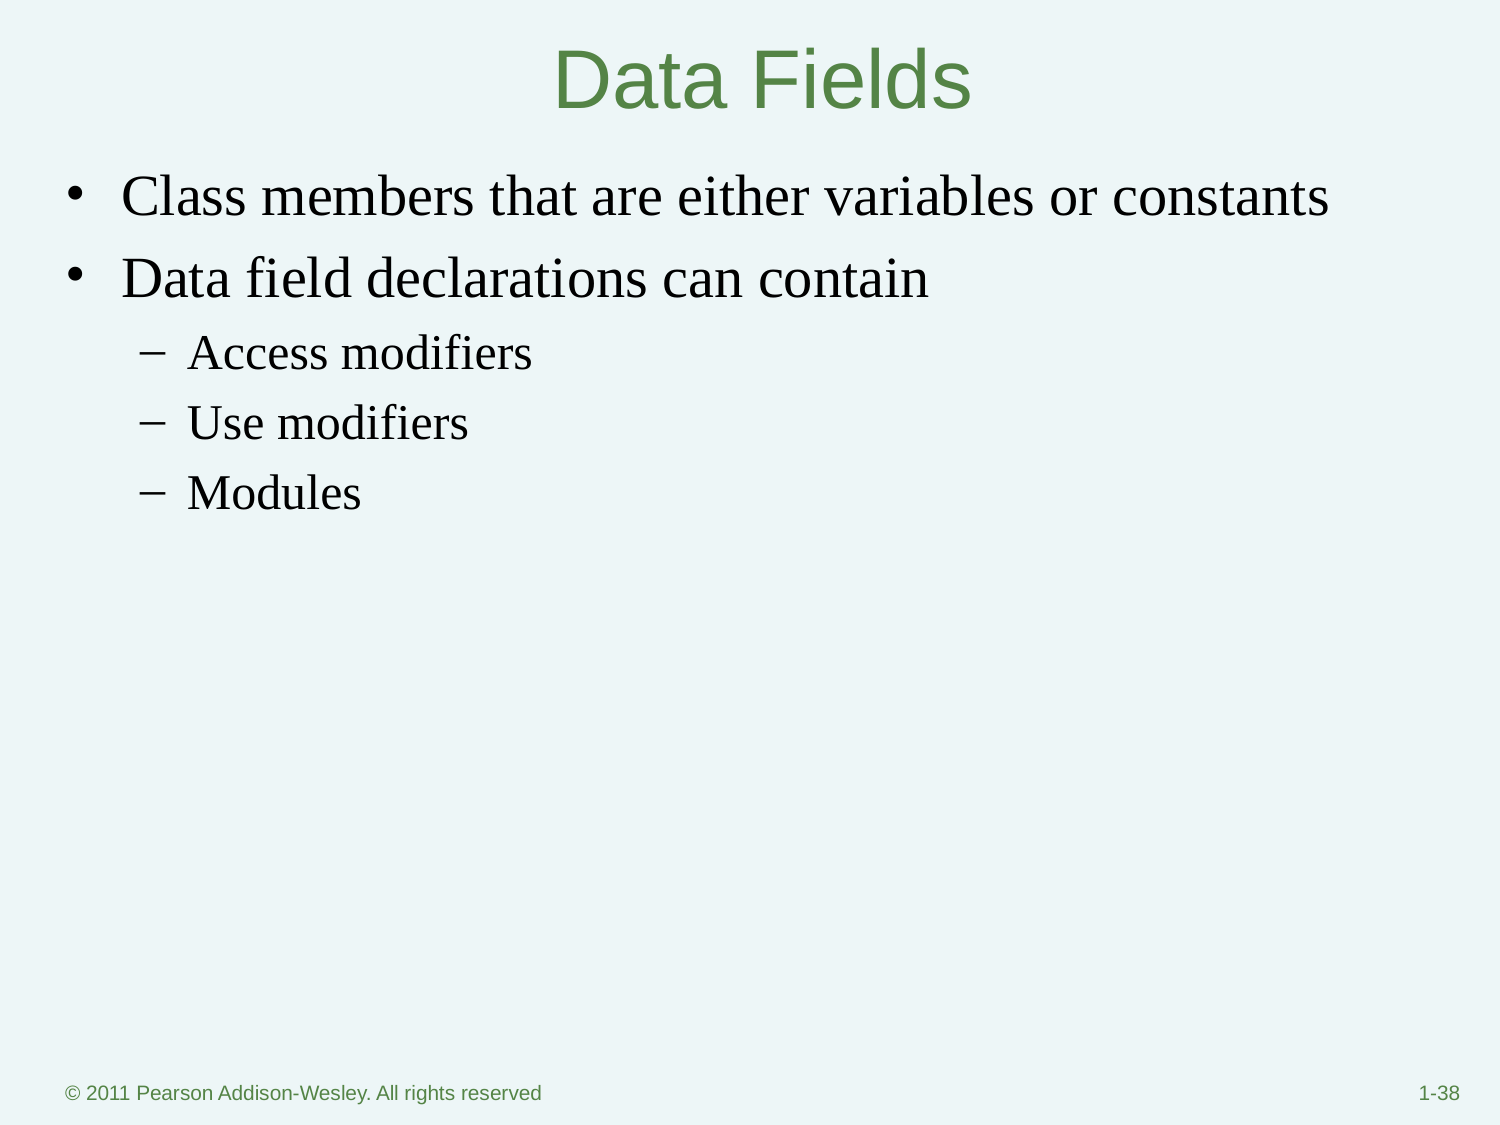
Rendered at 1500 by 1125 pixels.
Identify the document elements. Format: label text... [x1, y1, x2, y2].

list Class members that are either variables or constants Data field declarations can contain Access modifiers Use modifiers Modules [50, 149, 1475, 1038]
text_box 1-‹#› [1162, 1062, 1475, 1113]
text_box © 2011 Pearson Addison-Wesley. All rights reserved [50, 1062, 625, 1113]
title Data Fields [50, 37, 1475, 113]
